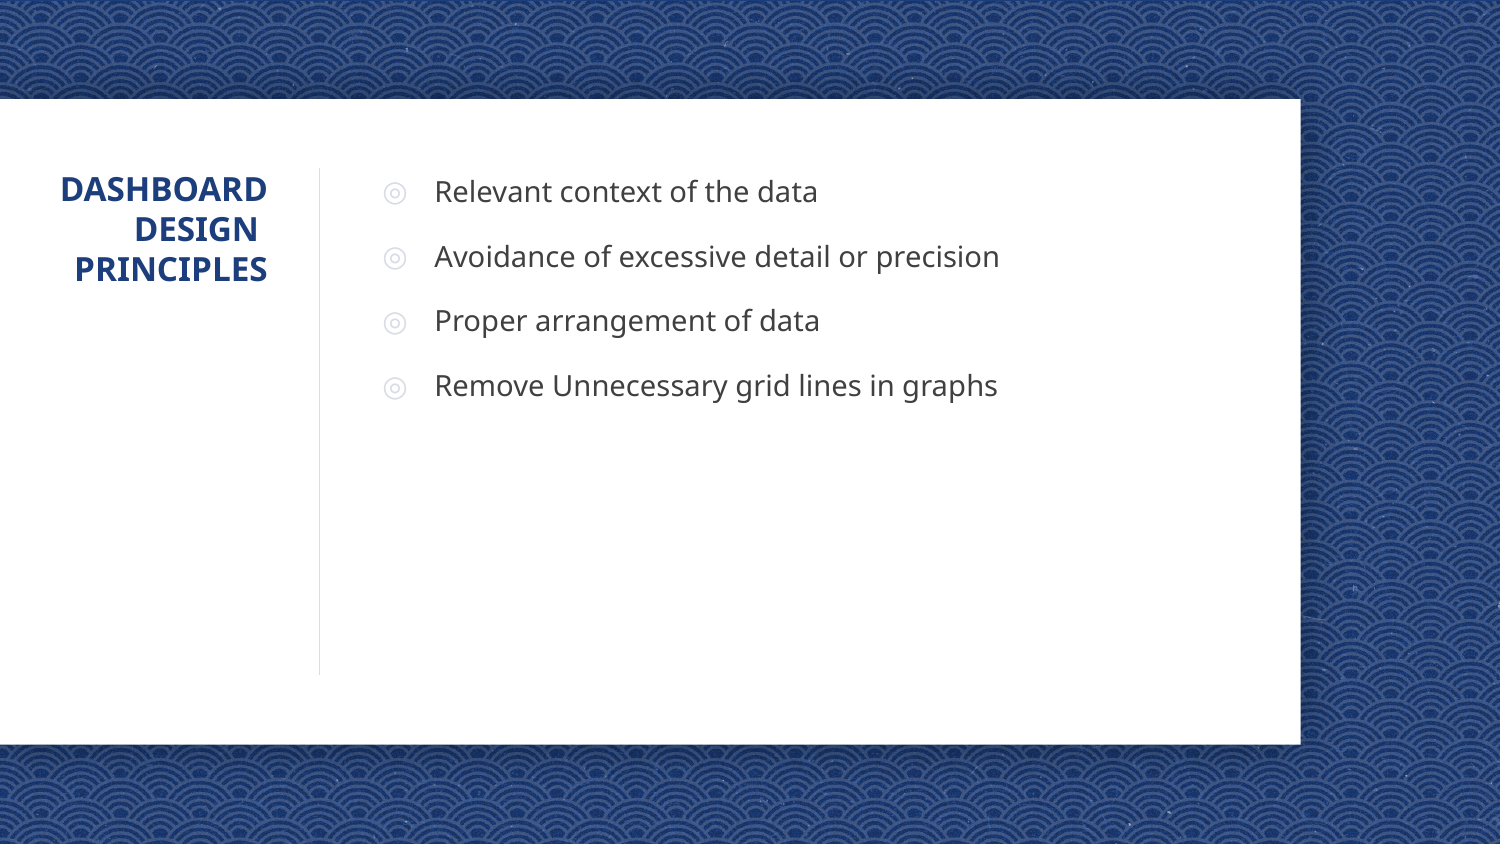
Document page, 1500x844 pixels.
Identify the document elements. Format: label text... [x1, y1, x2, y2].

title DASHBOARD DESIGN PRINCIPLES [47, 168, 268, 676]
list Relevant context of the data Avoidance of excessive detail or precision Proper arrangement of data Remove Unnecessary grid lines in graphs [359, 168, 1237, 738]
picture [0, 1, 1500, 844]
